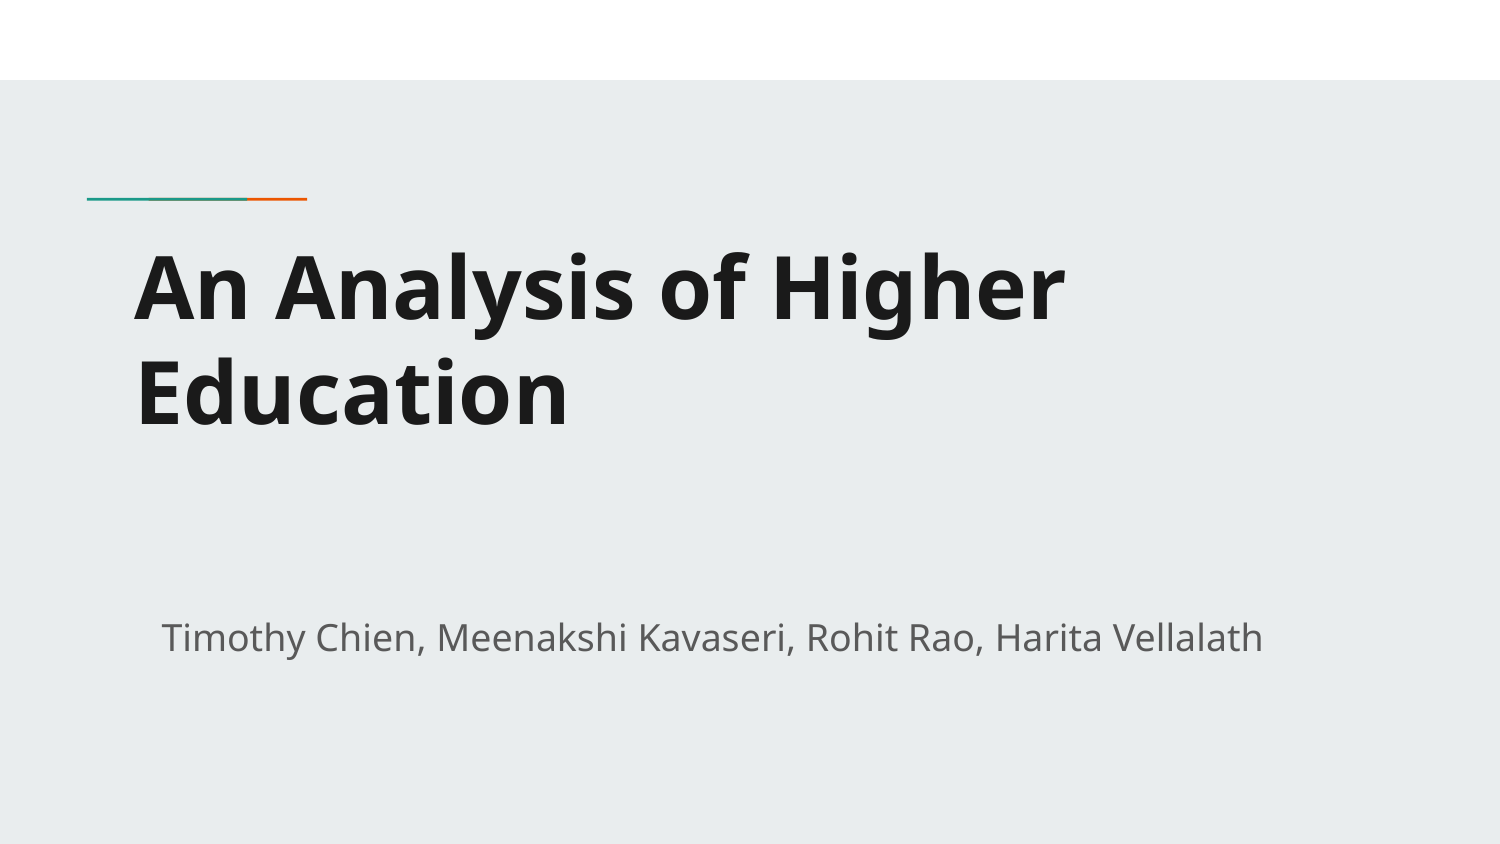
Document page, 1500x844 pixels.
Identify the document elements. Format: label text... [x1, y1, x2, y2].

subtitle Timothy Chien, Meenakshi Kavaseri, Rohit Rao, Harita Vellalath [146, 599, 1500, 784]
title An Analysis of Higher Education [119, 216, 1381, 490]
